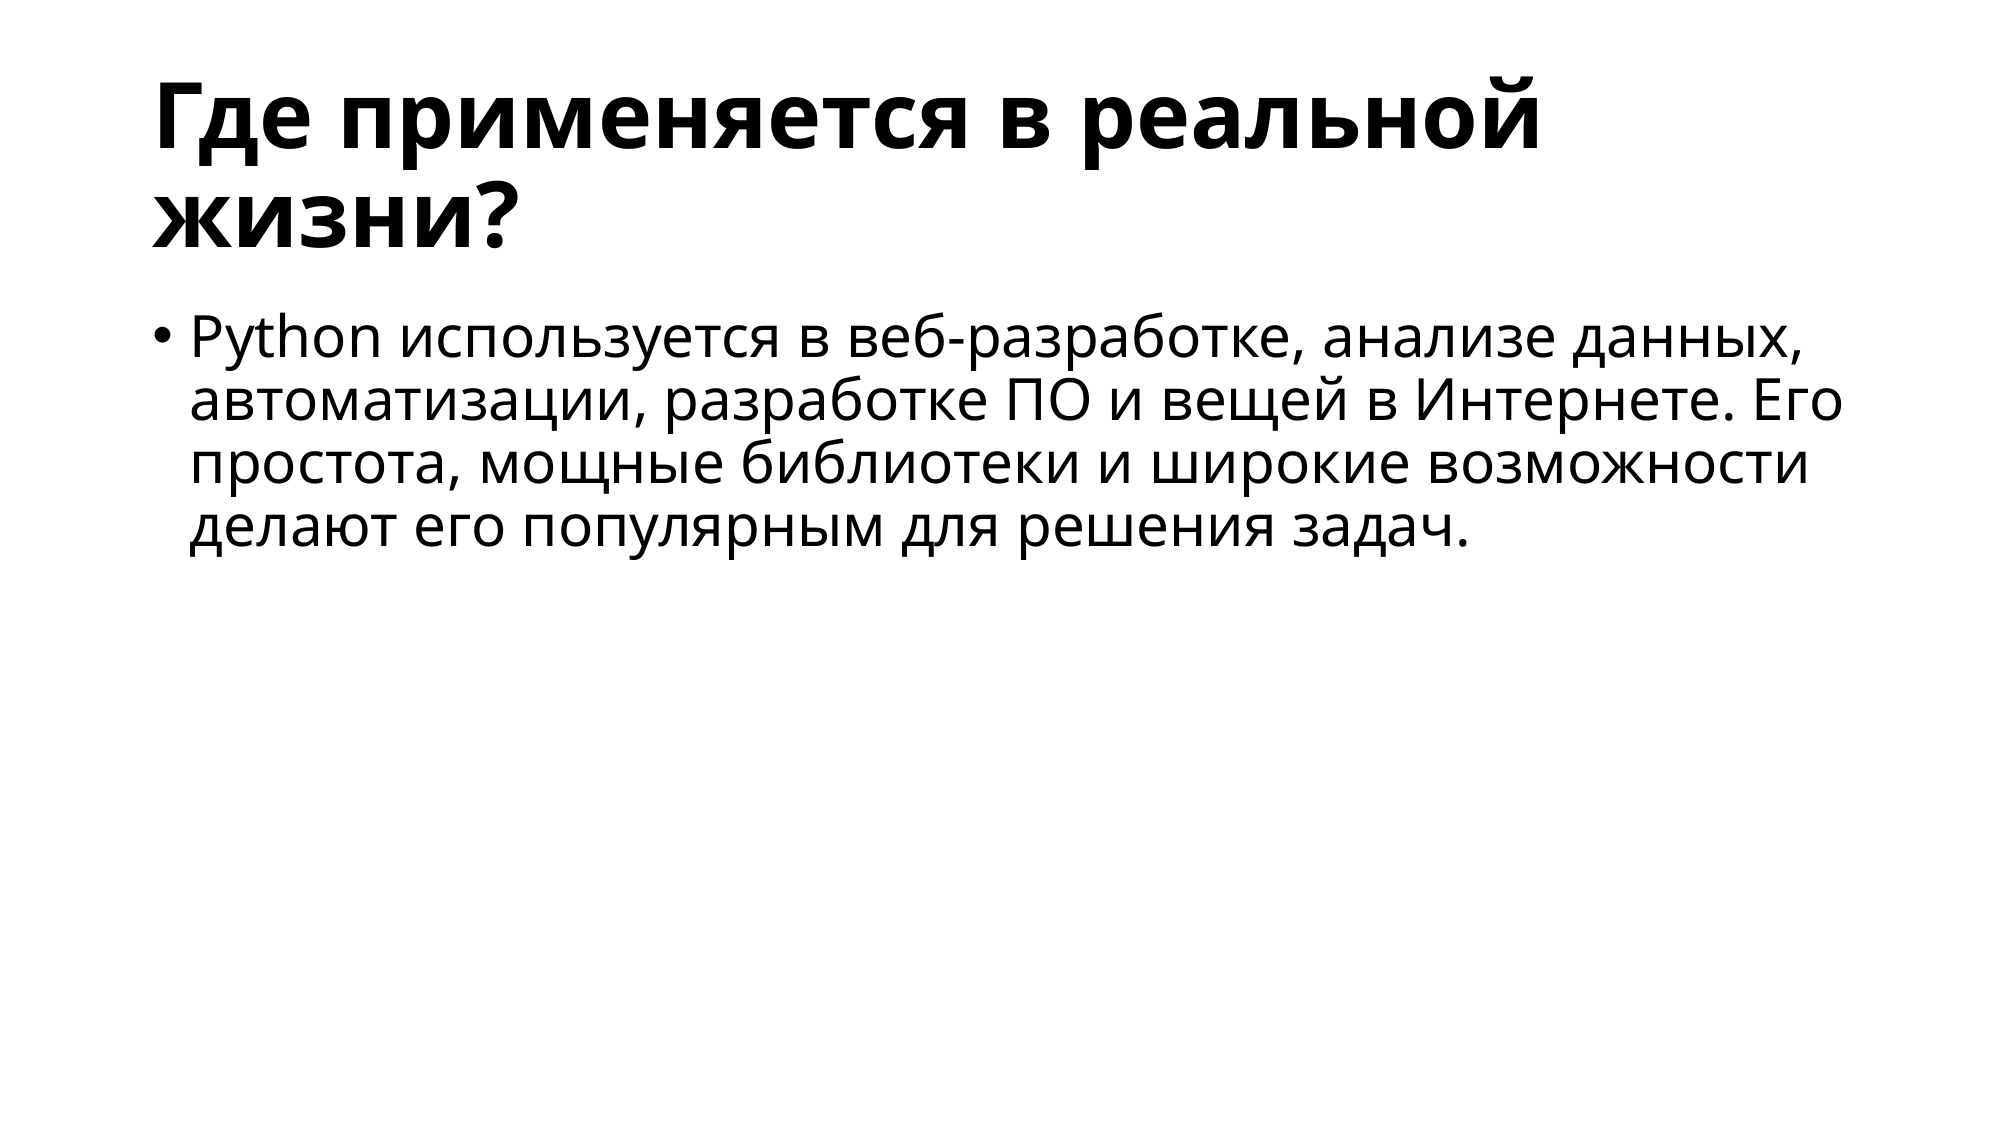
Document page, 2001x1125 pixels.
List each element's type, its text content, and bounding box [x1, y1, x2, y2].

list Python используется в веб-разработке, анализе данных, автоматизации, разработке ПО и вещей в Интернете. Его простота, мощные библиотеки и широкие возможности делают его популярным для решения задач. [137, 299, 1863, 1014]
title Где применяется в реальной жизни? [137, 59, 1863, 278]
